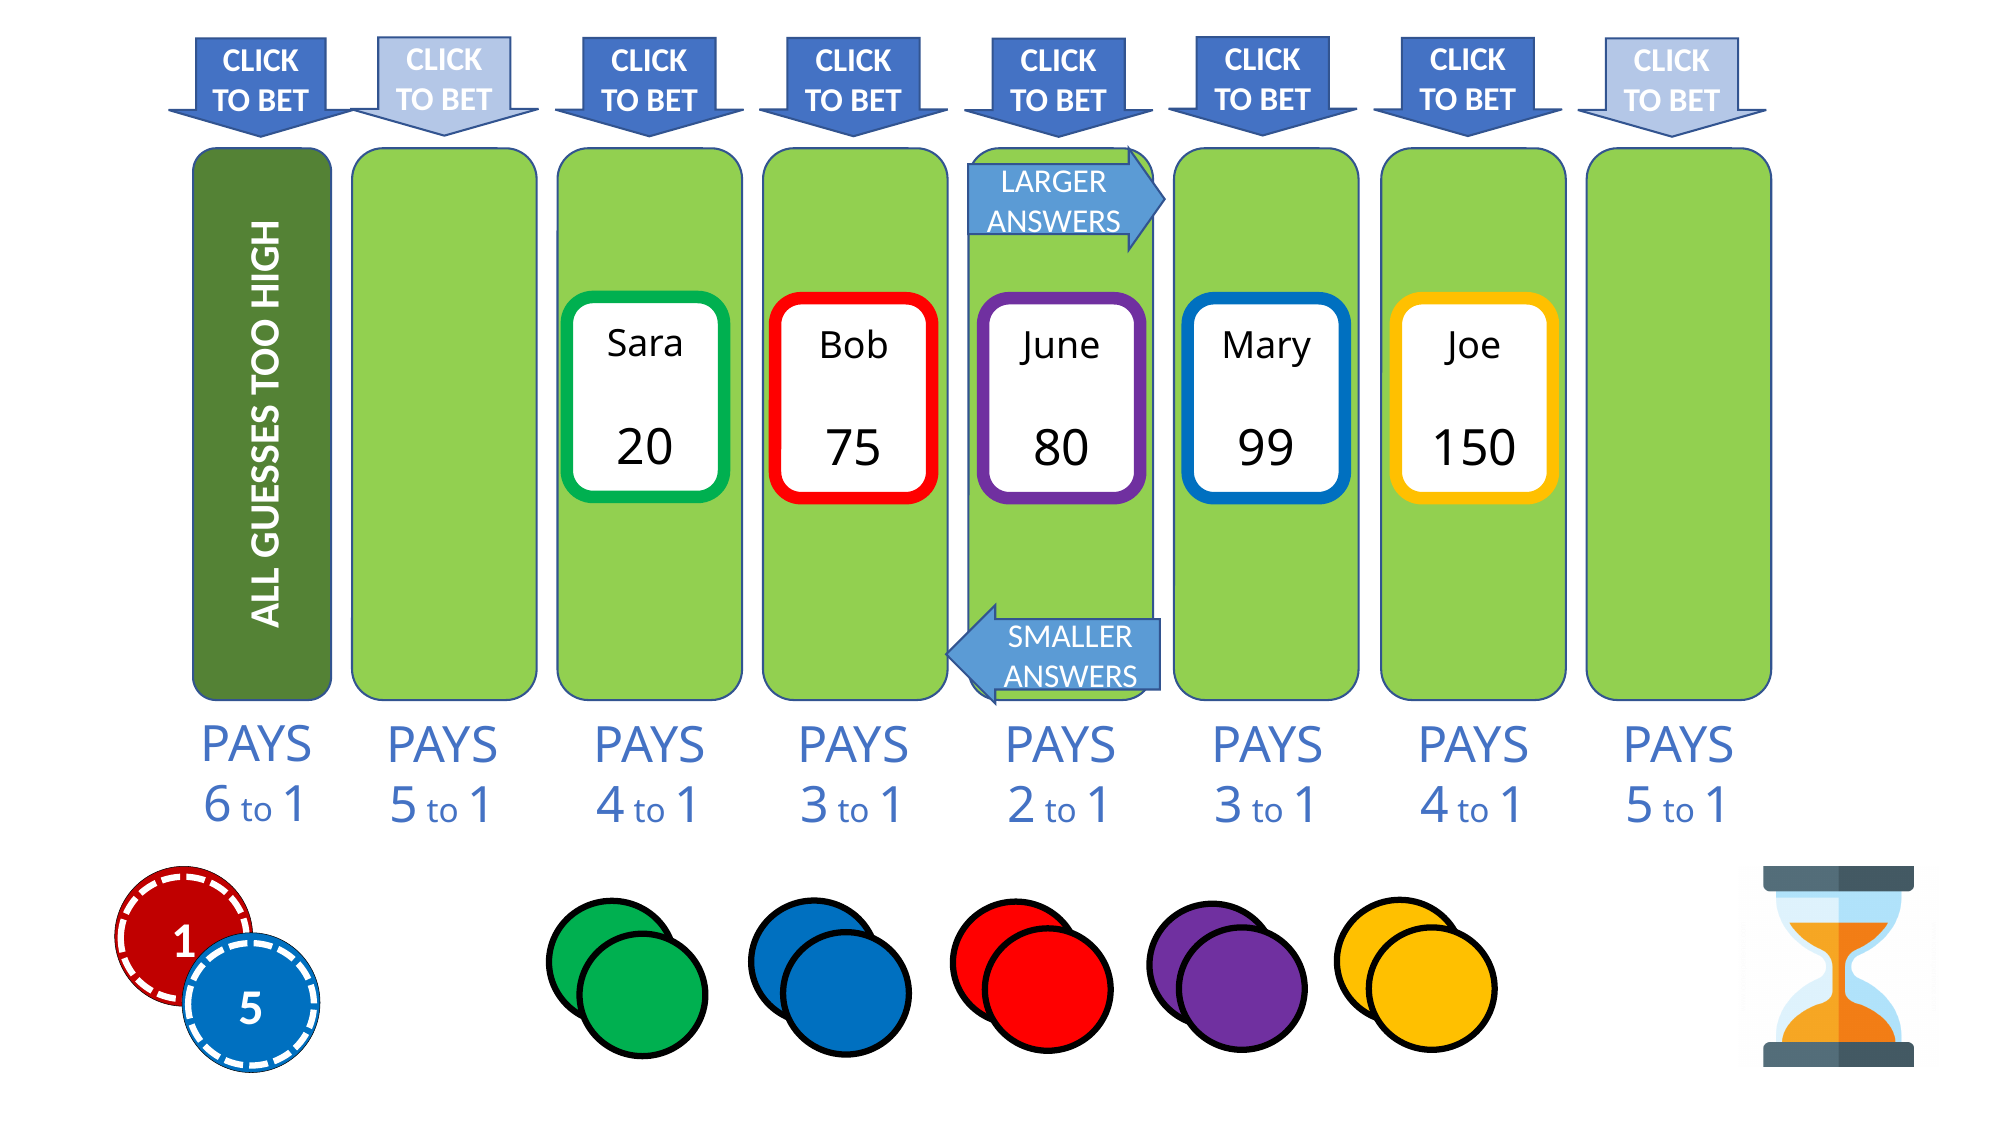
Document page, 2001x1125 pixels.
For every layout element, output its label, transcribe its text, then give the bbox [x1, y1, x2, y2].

text_box PAYS 3 to 1 [1180, 705, 1356, 841]
text_box [1585, 147, 1773, 702]
text_box [578, 932, 707, 1058]
text_box CLICK TO BET [350, 36, 539, 137]
text_box Mary 99 [1186, 297, 1346, 500]
text_box [782, 931, 910, 1056]
text_box [761, 147, 949, 702]
text_box PAYS 2 to 1 [973, 705, 1148, 841]
text_box CLICK TO BET [759, 36, 949, 138]
text_box CLICK TO BET [1577, 37, 1767, 138]
text_box [1148, 902, 1266, 1023]
text_box PAYS 4 to 1 [562, 705, 737, 841]
text_box [750, 899, 873, 1019]
text_box [556, 147, 744, 702]
text_box PAYS 5 to 1 [355, 705, 530, 841]
text_box CLICK TO BET [1168, 36, 1358, 137]
text_box [997, 691, 1146, 702]
text_box [1172, 147, 1360, 702]
text_box CLICK TO BET [168, 37, 354, 138]
text_box PAYS 6 to 1 [169, 703, 345, 839]
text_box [114, 866, 253, 1007]
text_box [1367, 926, 1496, 1051]
text_box LARGER ANSWERS [967, 145, 1166, 254]
text_box CLICK TO BET [964, 37, 1154, 138]
text_box CLICK TO BET [1373, 36, 1563, 138]
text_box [181, 932, 320, 1073]
text_box [951, 900, 1071, 1021]
text_box PAYS 3 to 1 [766, 705, 941, 841]
text_box [967, 217, 1155, 630]
text_box [547, 899, 672, 1018]
text_box CLICK TO BET [554, 36, 744, 138]
text_box [971, 147, 1127, 163]
text_box [983, 927, 1112, 1052]
text_box PAYS 5 to 1 [1591, 705, 1767, 841]
text_box [350, 147, 538, 702]
text_box [1131, 148, 1155, 182]
text_box [968, 679, 989, 700]
text_box [1380, 147, 1567, 702]
text_box June 80 [981, 297, 1142, 500]
text_box [1177, 926, 1306, 1051]
text_box PAYS 4 to 1 [1386, 705, 1561, 841]
text_box [1335, 898, 1456, 1019]
text_box Sara 20 [565, 295, 726, 498]
text_box Bob 75 [773, 297, 934, 500]
picture [1738, 866, 1939, 1067]
text_box Joe 150 [1394, 297, 1555, 500]
text_box SMALLER ANSWERS [944, 602, 1161, 707]
text_box ALL GUESSES TOO HIGH [192, 147, 333, 702]
